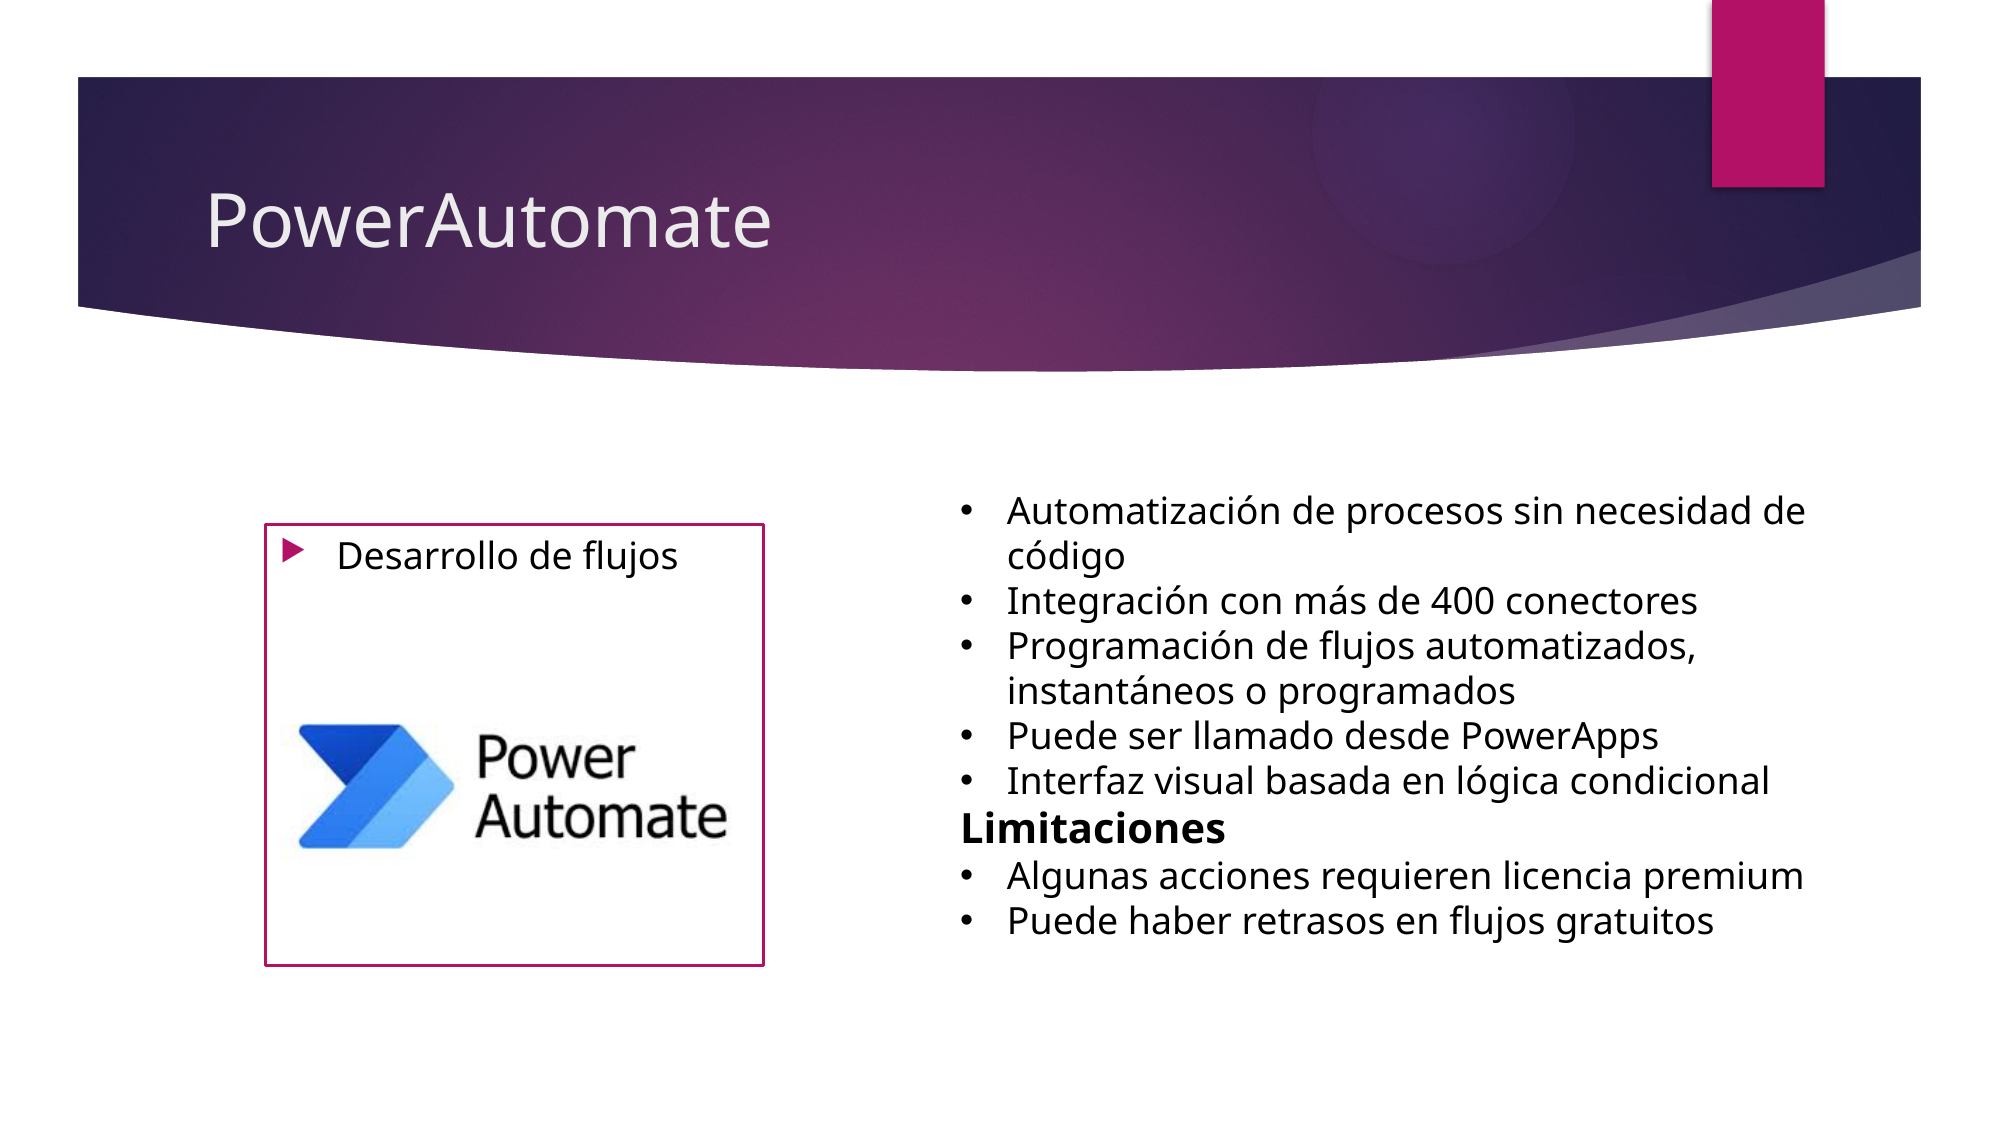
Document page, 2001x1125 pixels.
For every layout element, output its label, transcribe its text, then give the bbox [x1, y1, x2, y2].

title PowerAutomate [189, 159, 1627, 276]
text_box Desarrollo de flujos [264, 523, 765, 967]
text_box Automatización de procesos sin necesidad de código Integración con más de 400 conectores Programación de flujos automatizados, instantáneos o programados Puede ser llamado desde PowerApps Interfaz visual basada en lógica condicional Limitaciones Algunas acciones requieren licencia premium Puede haber retrasos en flujos gratuitos [945, 479, 1903, 949]
picture [280, 679, 748, 894]
